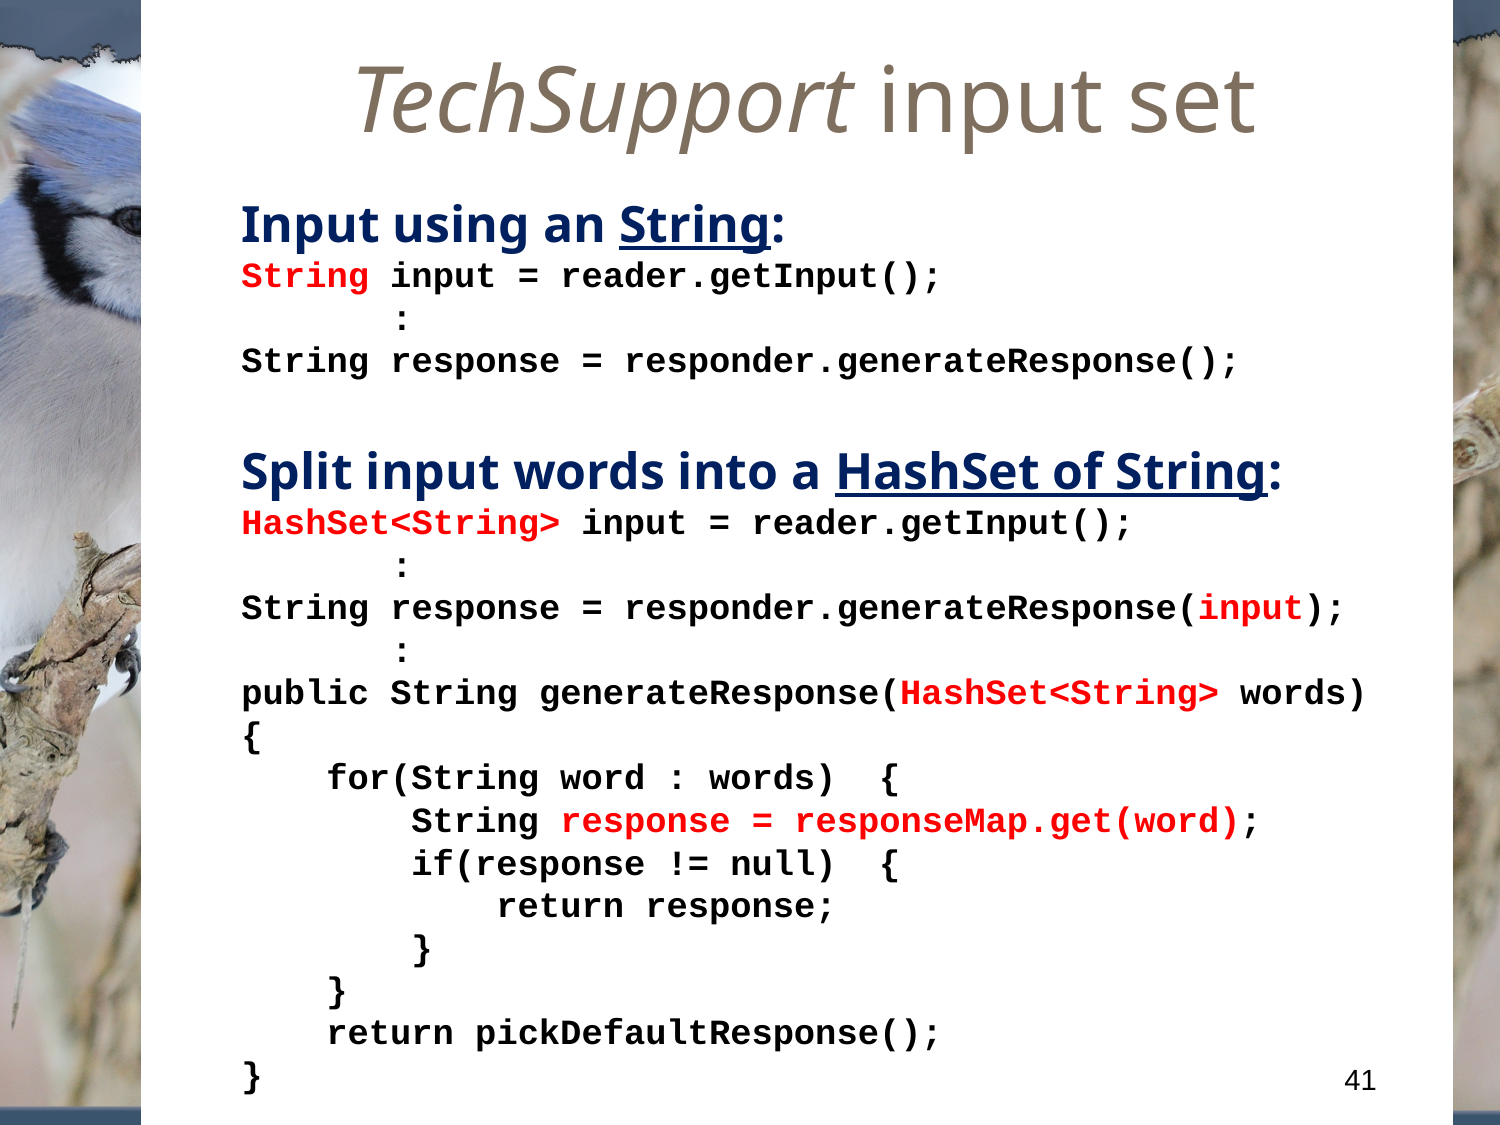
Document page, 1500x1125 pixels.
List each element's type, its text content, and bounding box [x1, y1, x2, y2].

text_box Input using an String: String input = reader.getInput(); : String response = responder.generateResponse(); Split input words into a HashSet of String: HashSet<String> input = reader.getInput(); : String response = responder.generateResponse(input); : public String generateResponse(HashSet<String> words) { for(String word : words) { String response = responseMap.get(word); if(response != null) { return response; } } return pickDefaultResponse(); } [209, 160, 1497, 1097]
picture [0, 0, 141, 1125]
picture [1453, 0, 1500, 1125]
title TechSupport input set [165, 31, 1441, 161]
